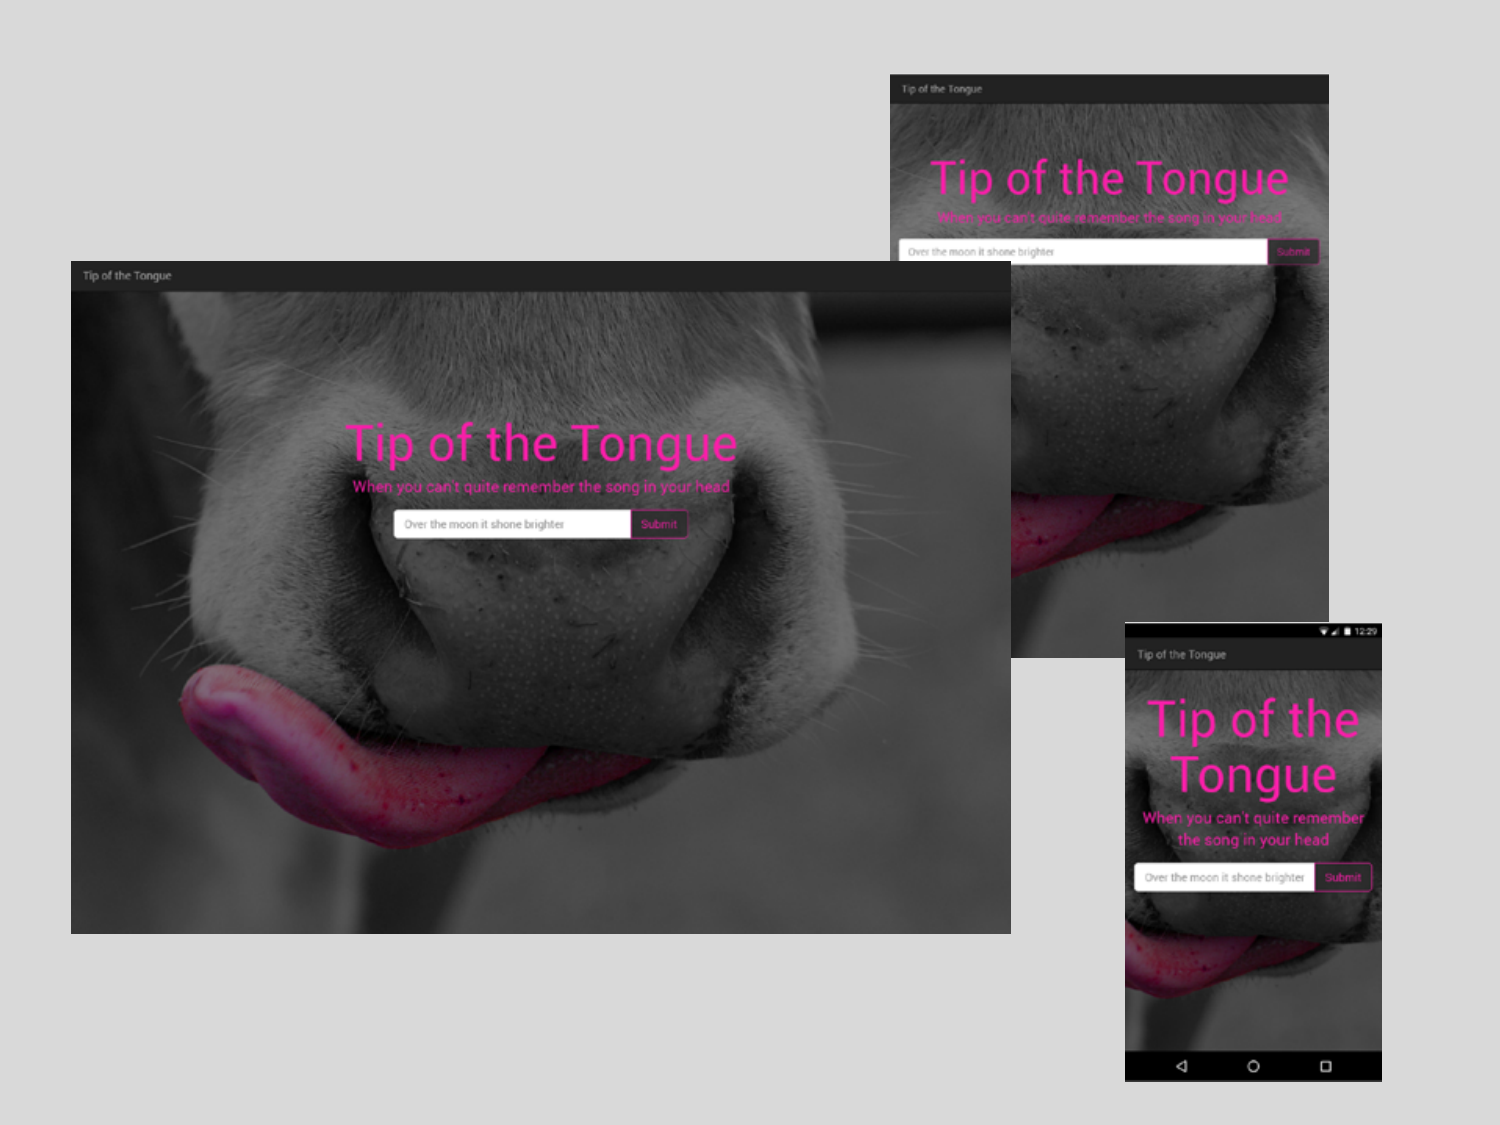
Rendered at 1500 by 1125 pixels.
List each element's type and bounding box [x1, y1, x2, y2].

picture [71, 73, 1382, 1082]
